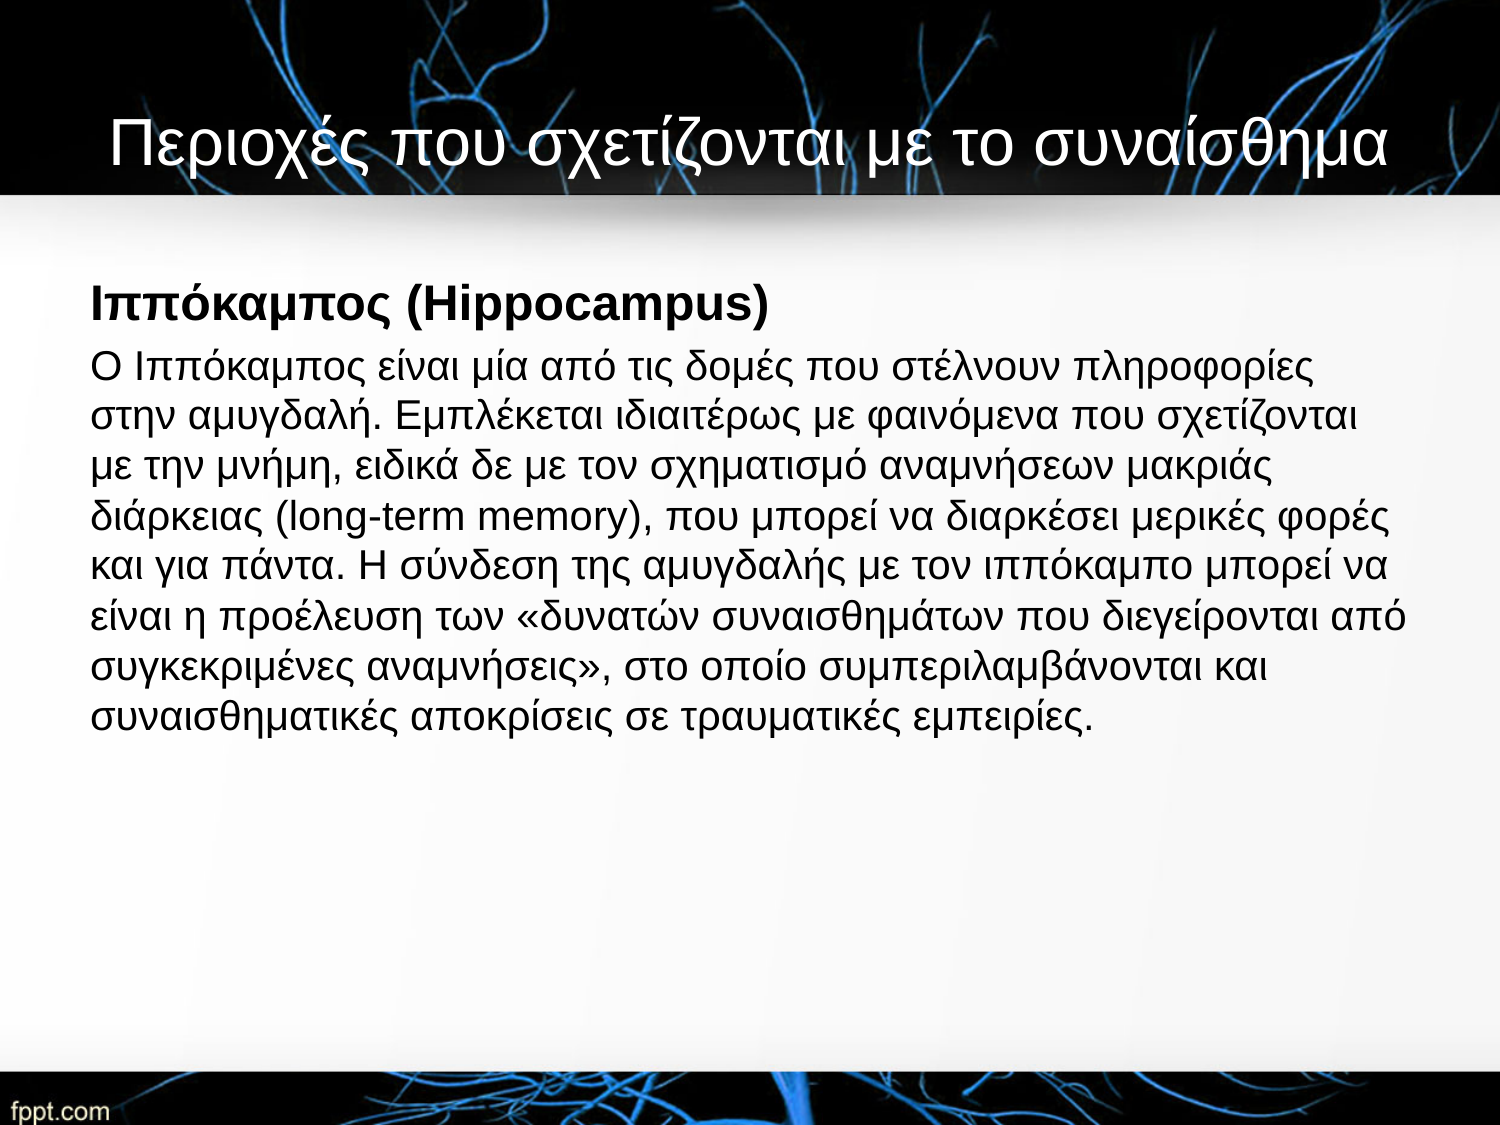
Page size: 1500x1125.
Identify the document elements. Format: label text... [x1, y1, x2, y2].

picture [0, 0, 1500, 1125]
title Περιοχές που σχετίζονται με το συναίσθημα [75, 45, 1425, 233]
list Ιππόκαμπος (Hippocampus) Ο Ιππόκαμπος είναι μία από τις δομές που στέλνουν πληροφορίες στην αμυγδαλή. Εμπλέκεται ιδιαιτέρως με φαινόμενα που σχετίζονται με την μνήμη, ειδικά δε με τον σχηματισμό αναμνήσεων μακριάς διάρκειας (long-term memory), που μπορεί να διαρκέσει μερικές φορές και για πάντα. Η σύνδεση της αμυγδαλής με τον ιππόκαμπο μπορεί να είναι η προέλευση των «δυνατών συναισθημάτων που διεγείρονται από συγκεκριμένες αναμνήσεις», στο οποίο συμπεριλαμβάνονται και συναισθηματικές αποκρίσεις σε τραυματικές εμπειρίες. [75, 262, 1425, 1005]
